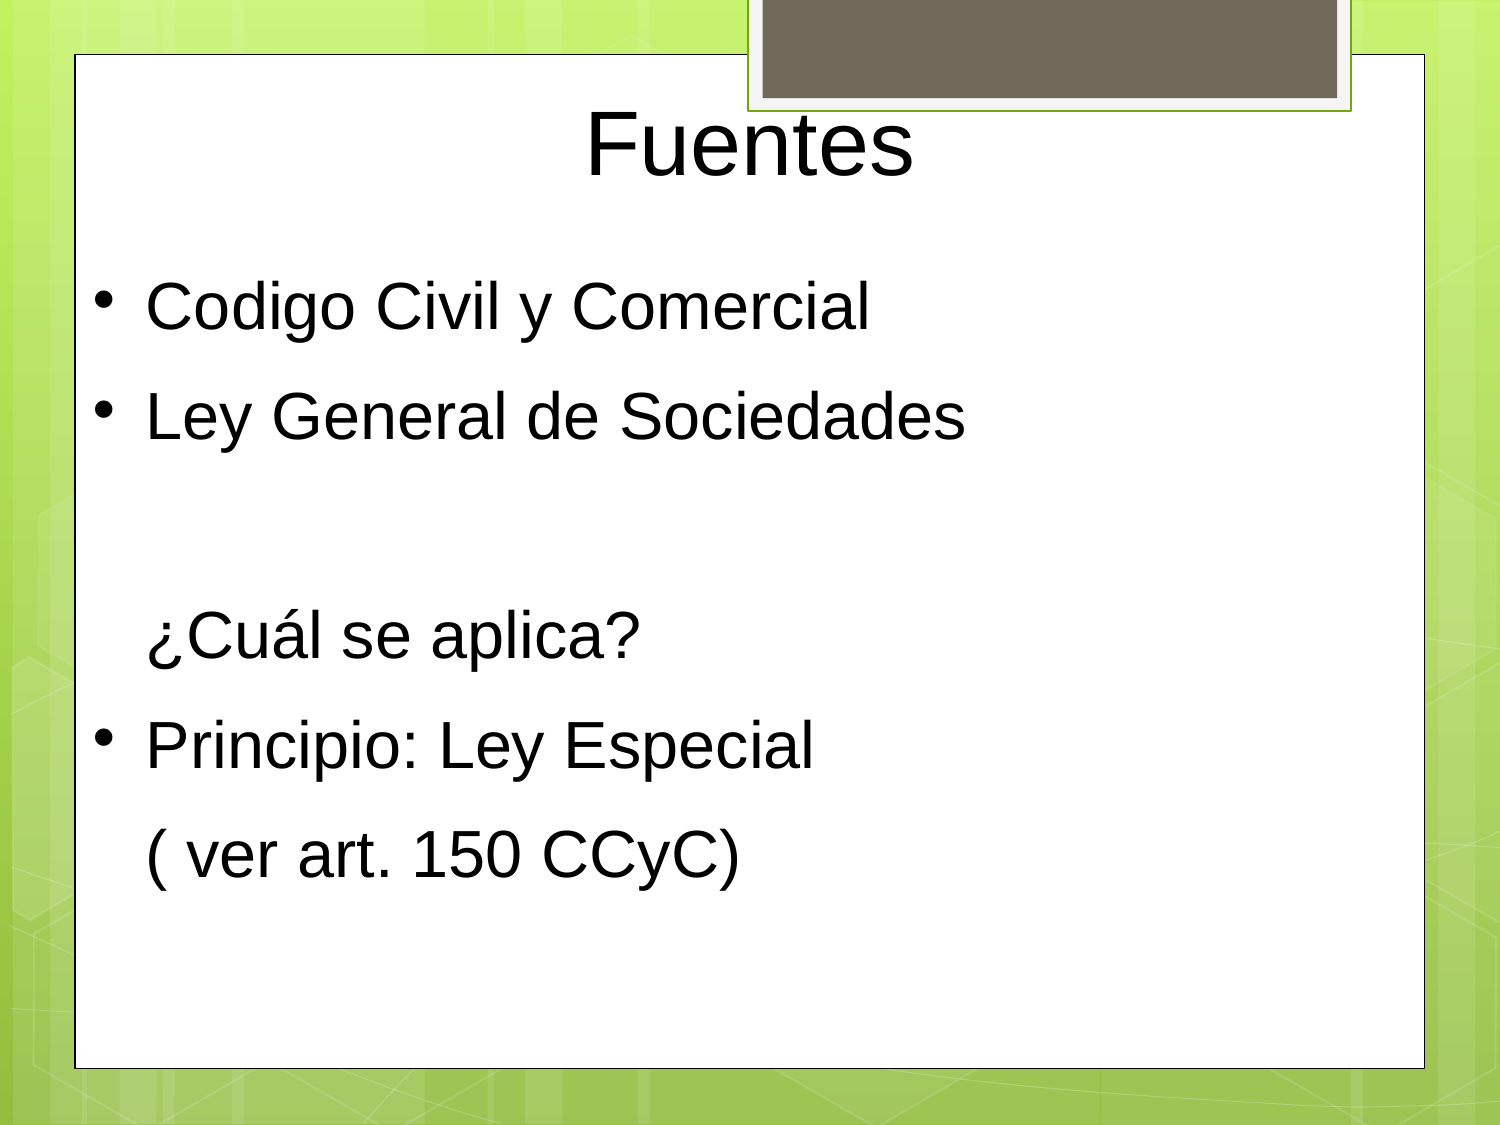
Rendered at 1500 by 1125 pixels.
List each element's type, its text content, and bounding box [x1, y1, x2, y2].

list Codigo Civil y Comercial Ley General de Sociedades ¿Cuál se aplica? Principio: Ley Especial ( ver art. 150 CCyC) [75, 263, 1425, 916]
title Fuentes [75, 44, 1425, 233]
